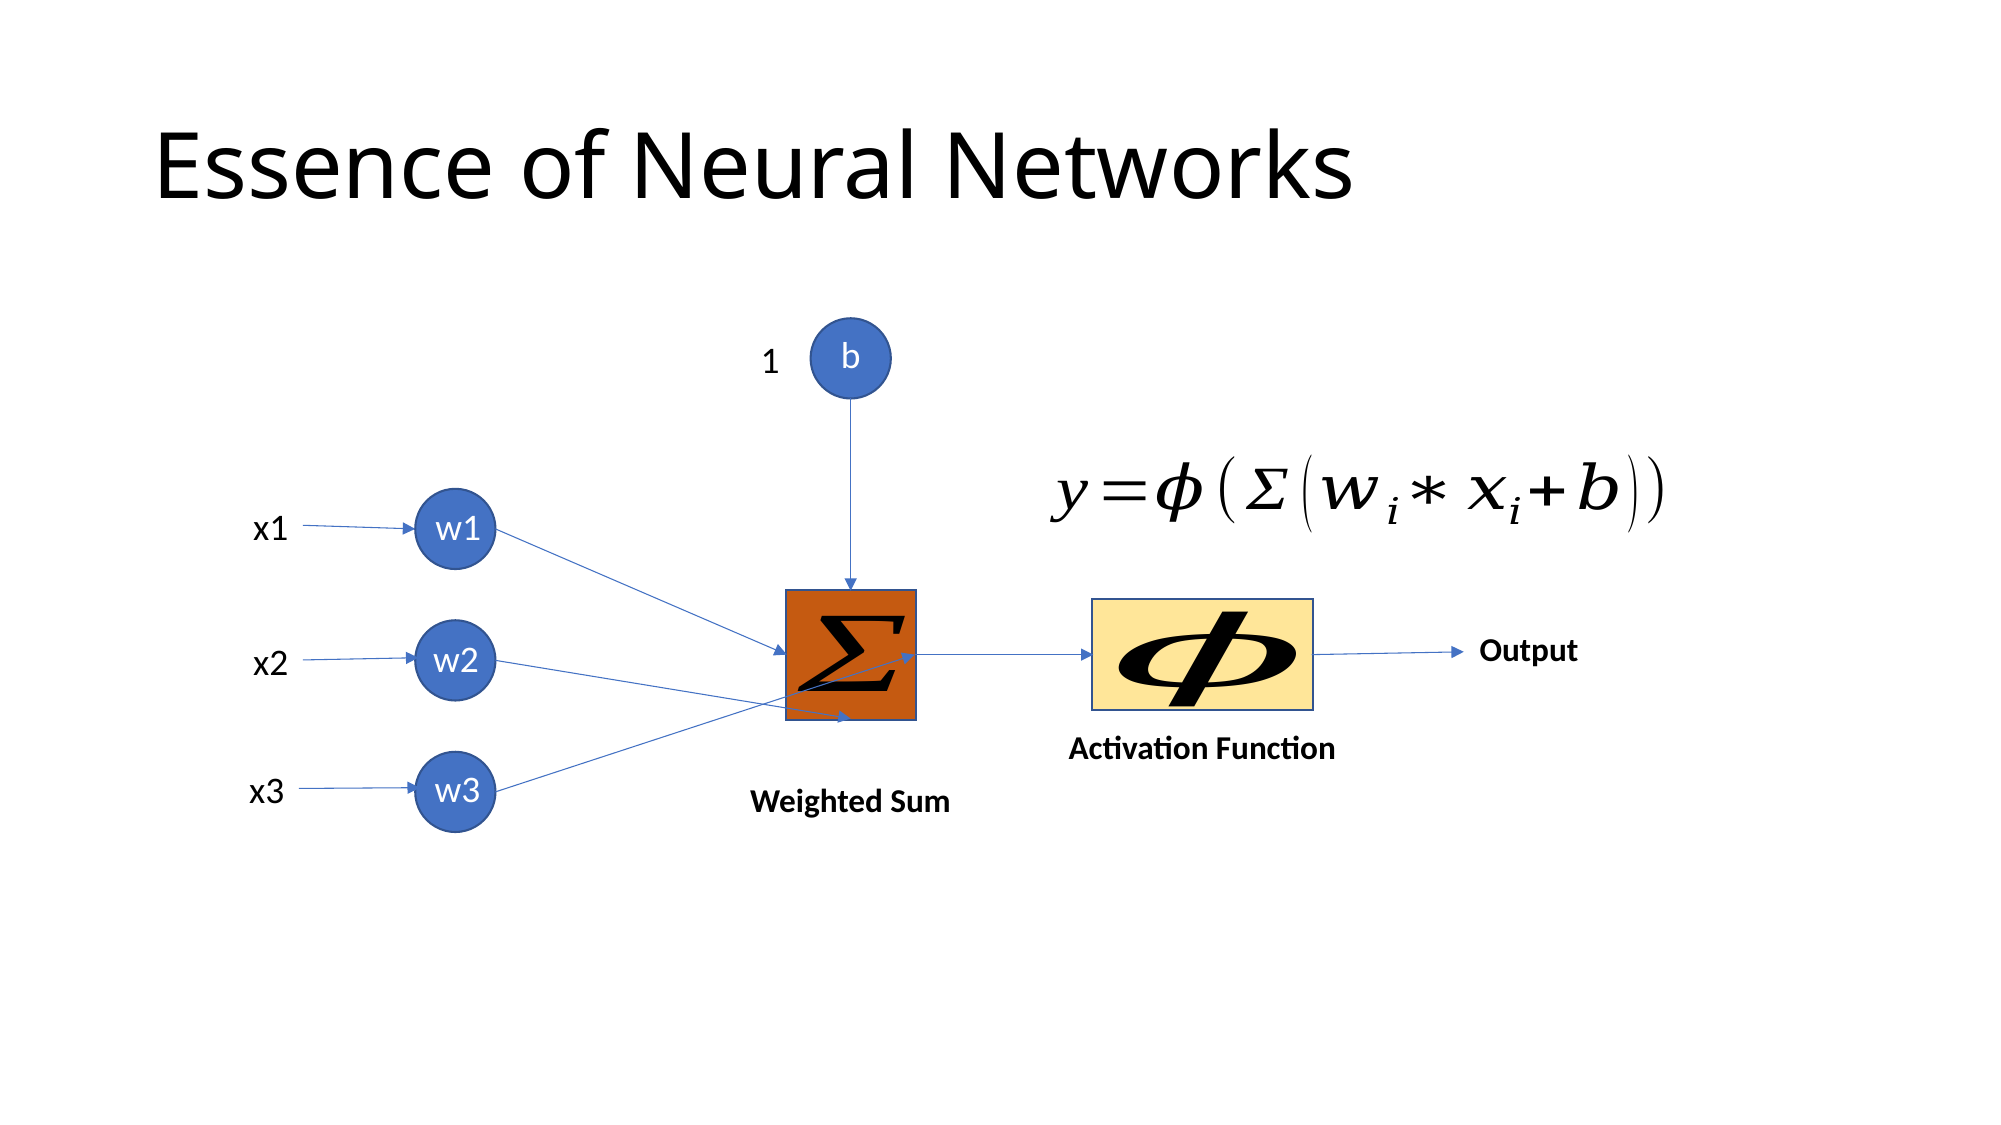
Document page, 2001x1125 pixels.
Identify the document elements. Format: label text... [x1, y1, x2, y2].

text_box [495, 699, 806, 792]
text_box [823, 384, 883, 400]
text_box [424, 688, 486, 702]
text_box [423, 818, 488, 834]
text_box [432, 487, 479, 495]
text_box [424, 556, 487, 571]
text_box x1 [198, 495, 303, 556]
text_box [414, 661, 418, 678]
text_box [433, 750, 478, 757]
text_box [414, 643, 418, 657]
text_box [414, 507, 420, 550]
text_box [415, 772, 419, 786]
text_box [1311, 651, 1464, 655]
text_box 1 [745, 328, 851, 389]
text_box x2 [198, 630, 303, 690]
text_box [829, 317, 872, 323]
text_box Output [1464, 620, 1594, 676]
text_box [495, 654, 787, 661]
title Essence of Neural Networks [137, 59, 1863, 278]
text_box [431, 619, 480, 627]
text_box x3 [194, 758, 299, 819]
text_box w1 [420, 495, 526, 556]
text_box [414, 789, 419, 812]
text_box w3 [419, 757, 525, 818]
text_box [495, 528, 806, 610]
text_box Weighted Sum [735, 771, 966, 827]
text_box b [798, 323, 904, 384]
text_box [303, 525, 416, 529]
text_box Activation Function [1053, 718, 1352, 774]
text_box w2 [418, 627, 524, 688]
